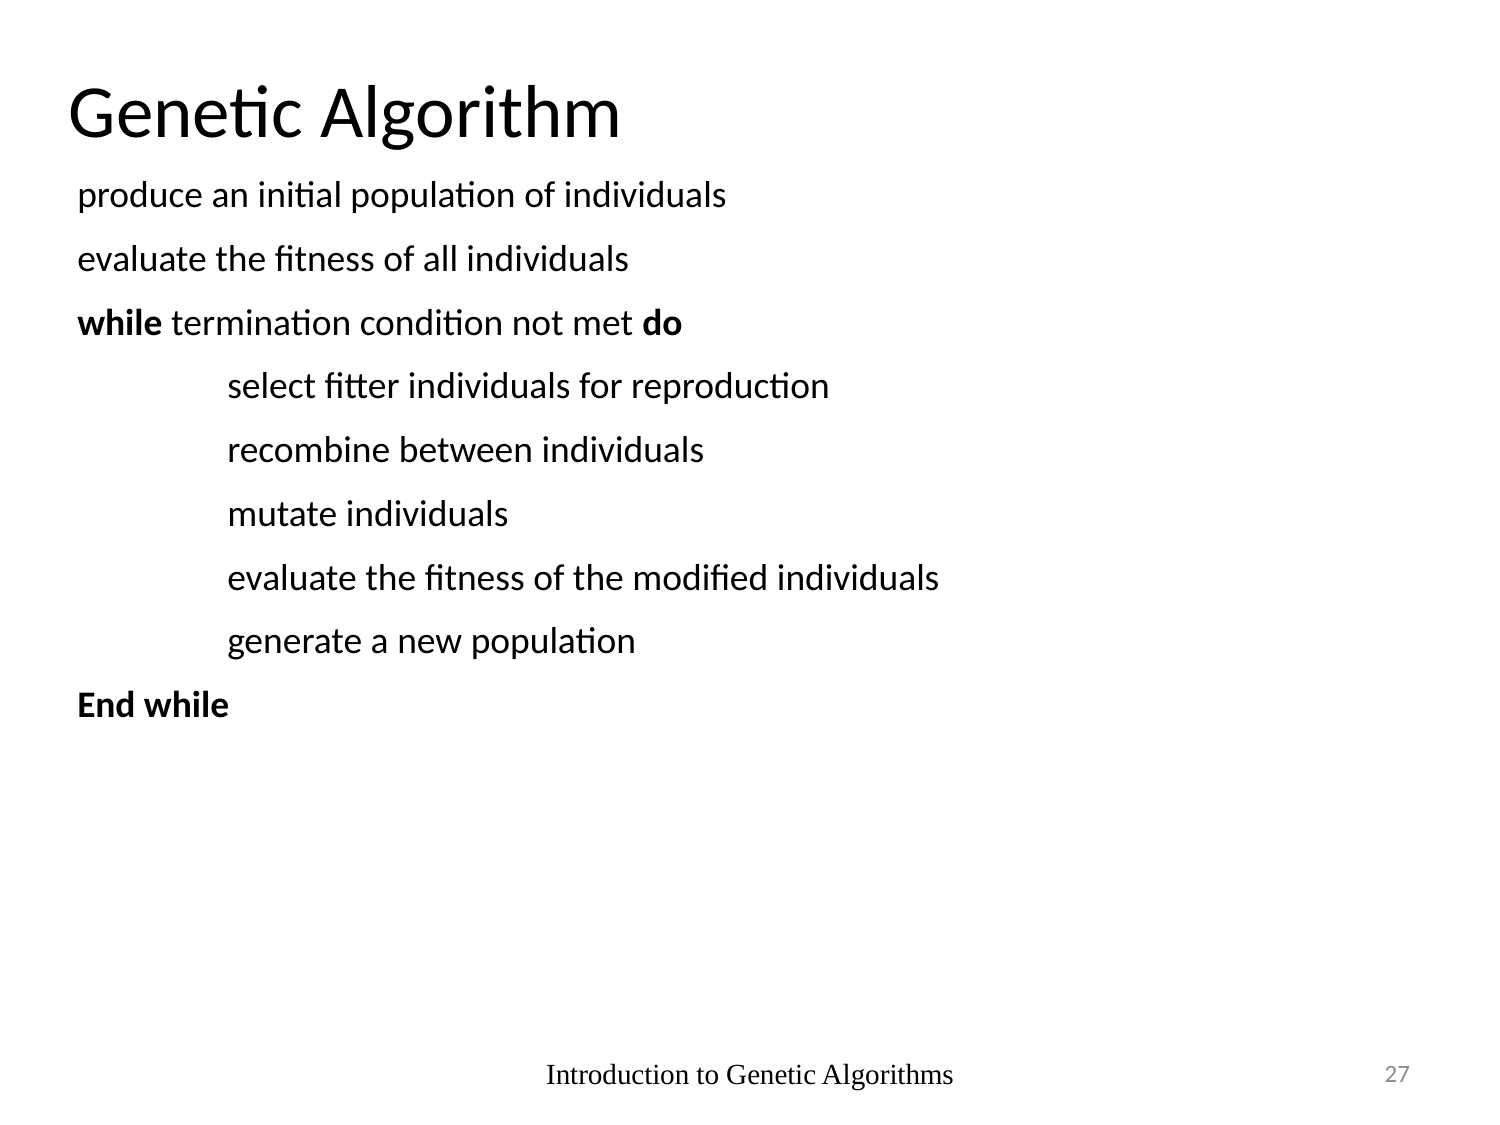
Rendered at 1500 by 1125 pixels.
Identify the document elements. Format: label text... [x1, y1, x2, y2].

footer Introduction to Genetic Algorithms [512, 1042, 988, 1103]
text_box produce an initial population of individuals evaluate the fitness of all individuals while termination condition not met do select fitter individuals for reproduction recombine between individuals mutate individuals evaluate the fitness of the modified individuals generate a new population End while [62, 162, 1450, 733]
title Genetic Algorithm [53, 54, 1329, 160]
slide_number 27 [1074, 1042, 1425, 1103]
